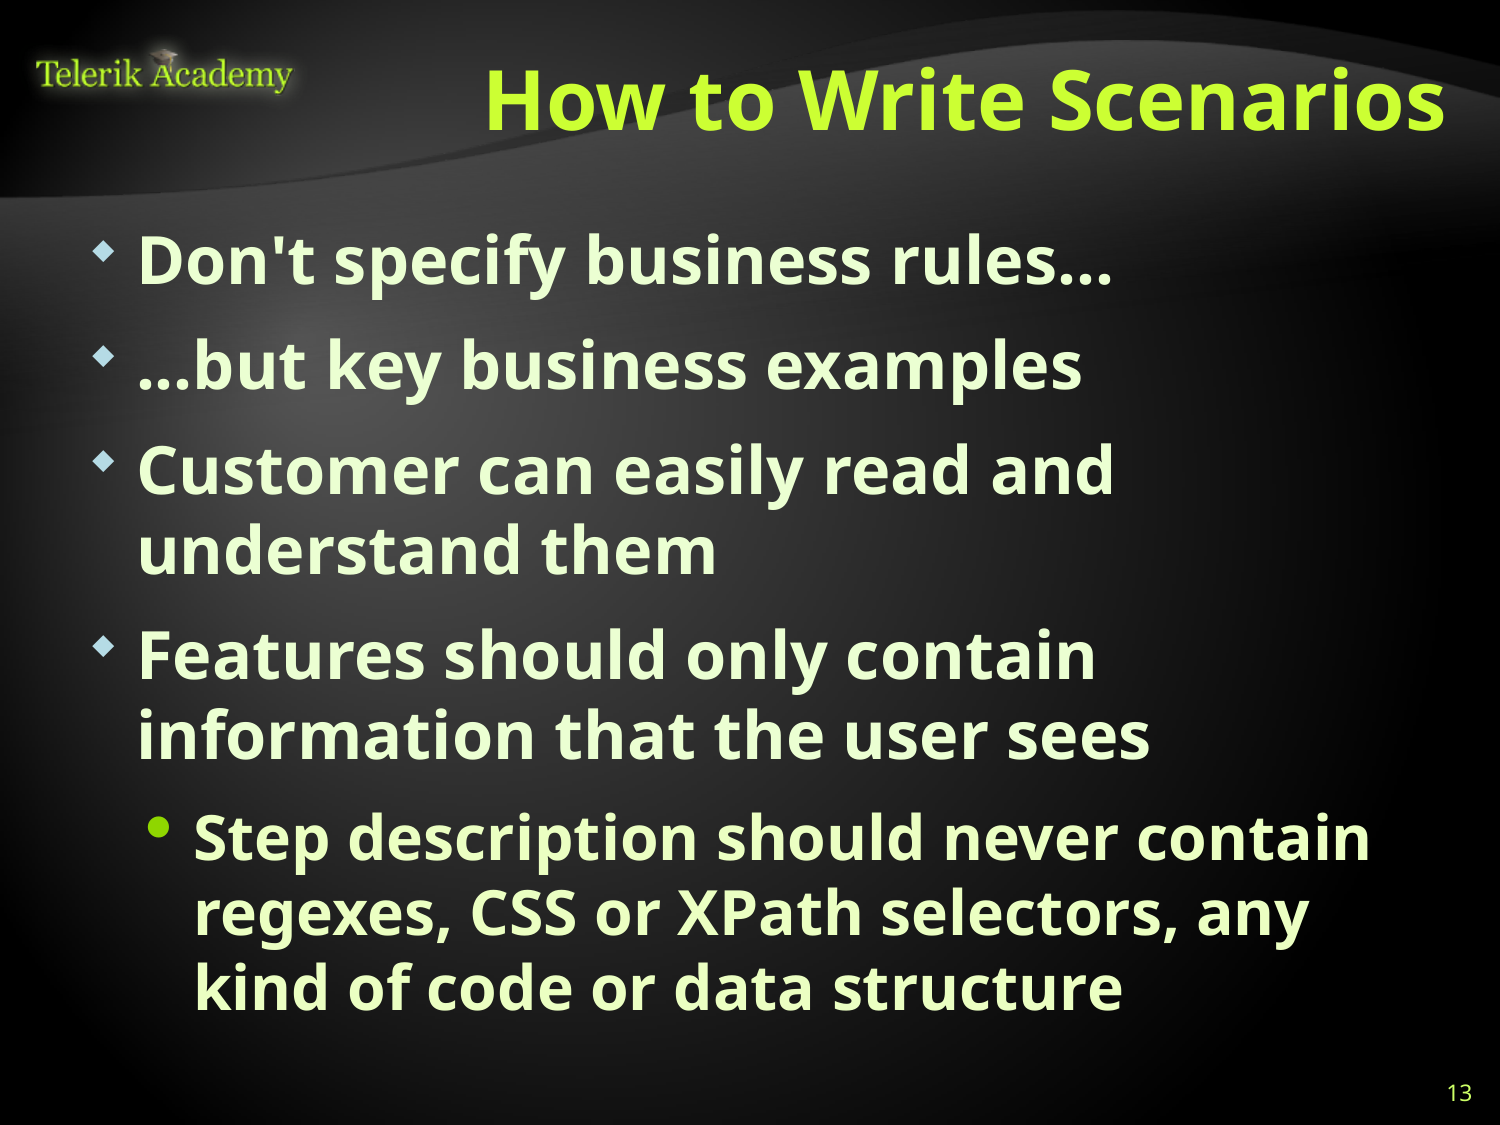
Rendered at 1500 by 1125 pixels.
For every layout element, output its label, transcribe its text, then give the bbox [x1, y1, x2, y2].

title How to Write Scenarios [283, 30, 1463, 181]
list Don't specify business rules... ...but key business examples Customer can easily read and understand them Features should only contain information that the user sees Step description should never contain regexes, CSS or XPath selectors, any kind of code or data structure [75, 210, 1413, 1075]
picture [0, 0, 1500, 1125]
slide_number 13 [1412, 1074, 1488, 1113]
